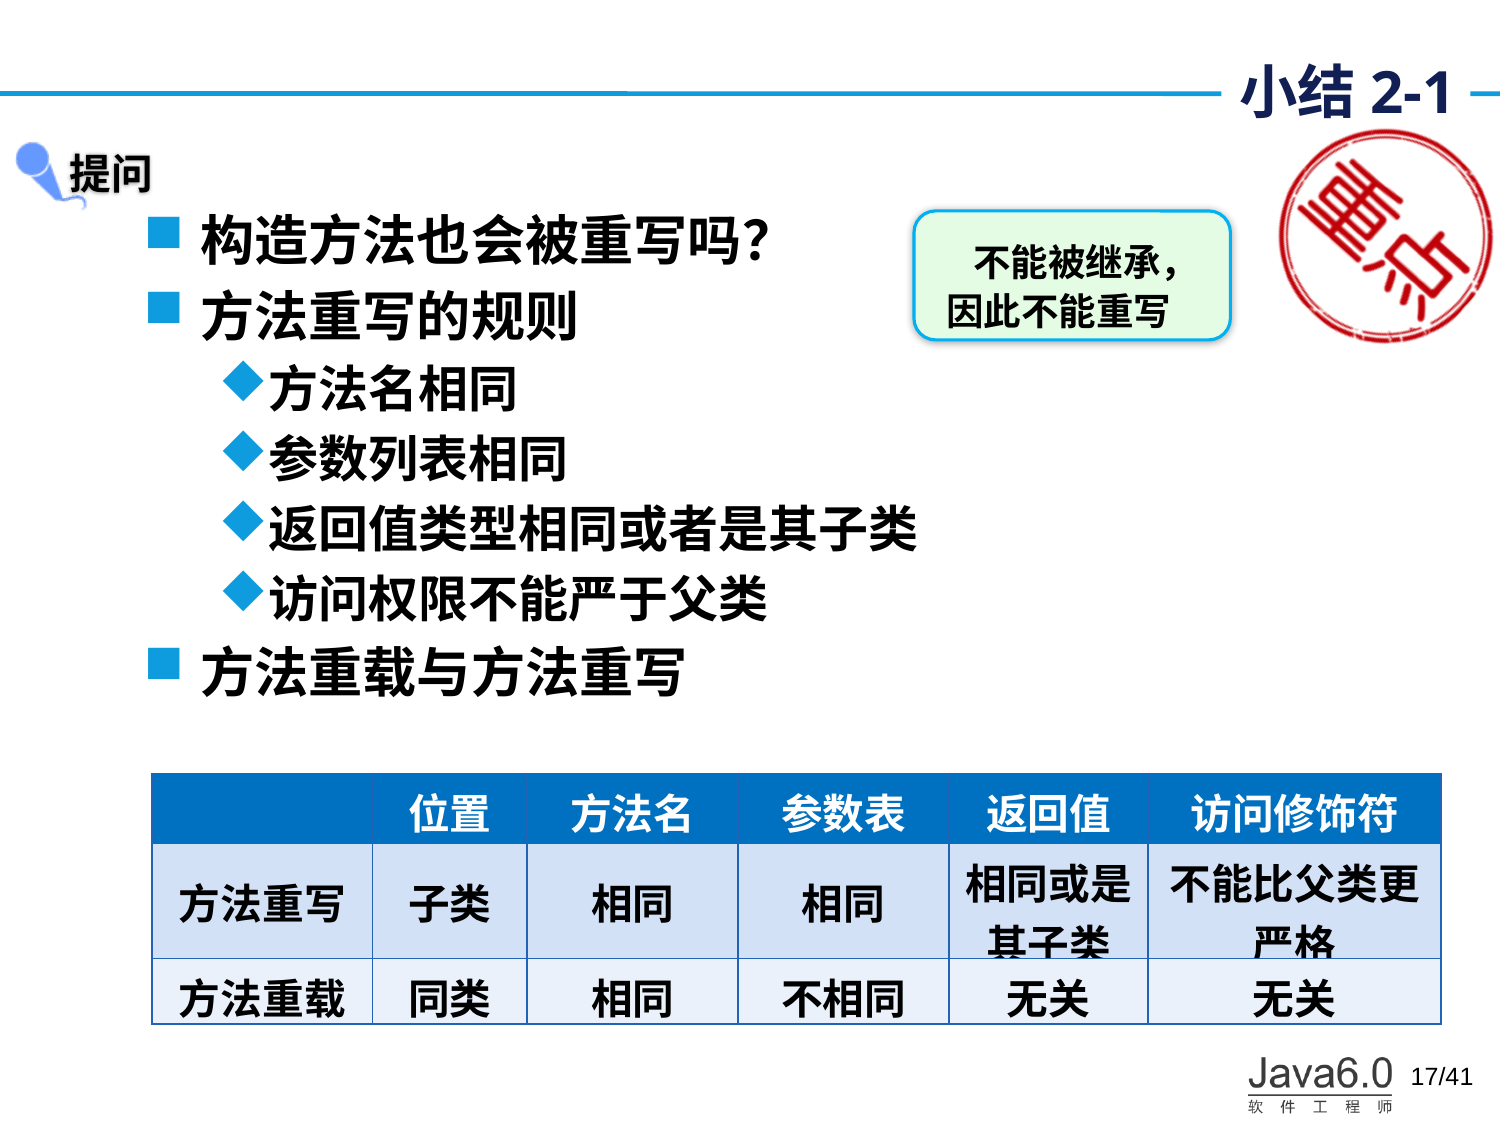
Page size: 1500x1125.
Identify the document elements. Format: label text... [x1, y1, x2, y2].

list 构造方法也会被重写吗？ 方法重写的规则 方法名相同 参数列表相同 返回值类型相同或者是其子类 访问权限不能严于父类 方法重载与方法重写 [128, 199, 1383, 1043]
table_cell 不能比父类更严格 [1149, 844, 1440, 958]
table_cell 相同 [528, 959, 737, 1023]
table_cell 相同 [528, 844, 737, 958]
table_cell 相同或是其子类 [950, 844, 1147, 958]
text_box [11, 140, 170, 212]
title 小结2-1 [1221, 46, 1471, 133]
table_header [153, 774, 372, 843]
picture [1233, 71, 1500, 398]
table_header 返回值 [950, 774, 1147, 843]
table_cell 无关 [950, 959, 1147, 1023]
table_cell 相同 [739, 844, 948, 958]
text_box 不能被继承， 因此不能重写 [913, 210, 1231, 340]
table_header 访问修饰符 [1149, 774, 1440, 843]
table_header 参数表 [739, 774, 948, 843]
table_cell 同类 [373, 959, 526, 1023]
table_cell 无关 [1149, 959, 1440, 1023]
slide_number /41 [1138, 1053, 1489, 1114]
table_header 方法名 [528, 774, 737, 843]
table_cell 不相同 [739, 959, 948, 1023]
table_cell 方法重载 [153, 959, 372, 1023]
table_header 位置 [373, 774, 526, 843]
picture [1223, 240, 1228, 251]
table_cell 子类 [373, 844, 526, 958]
table_cell 方法重写 [153, 844, 372, 958]
